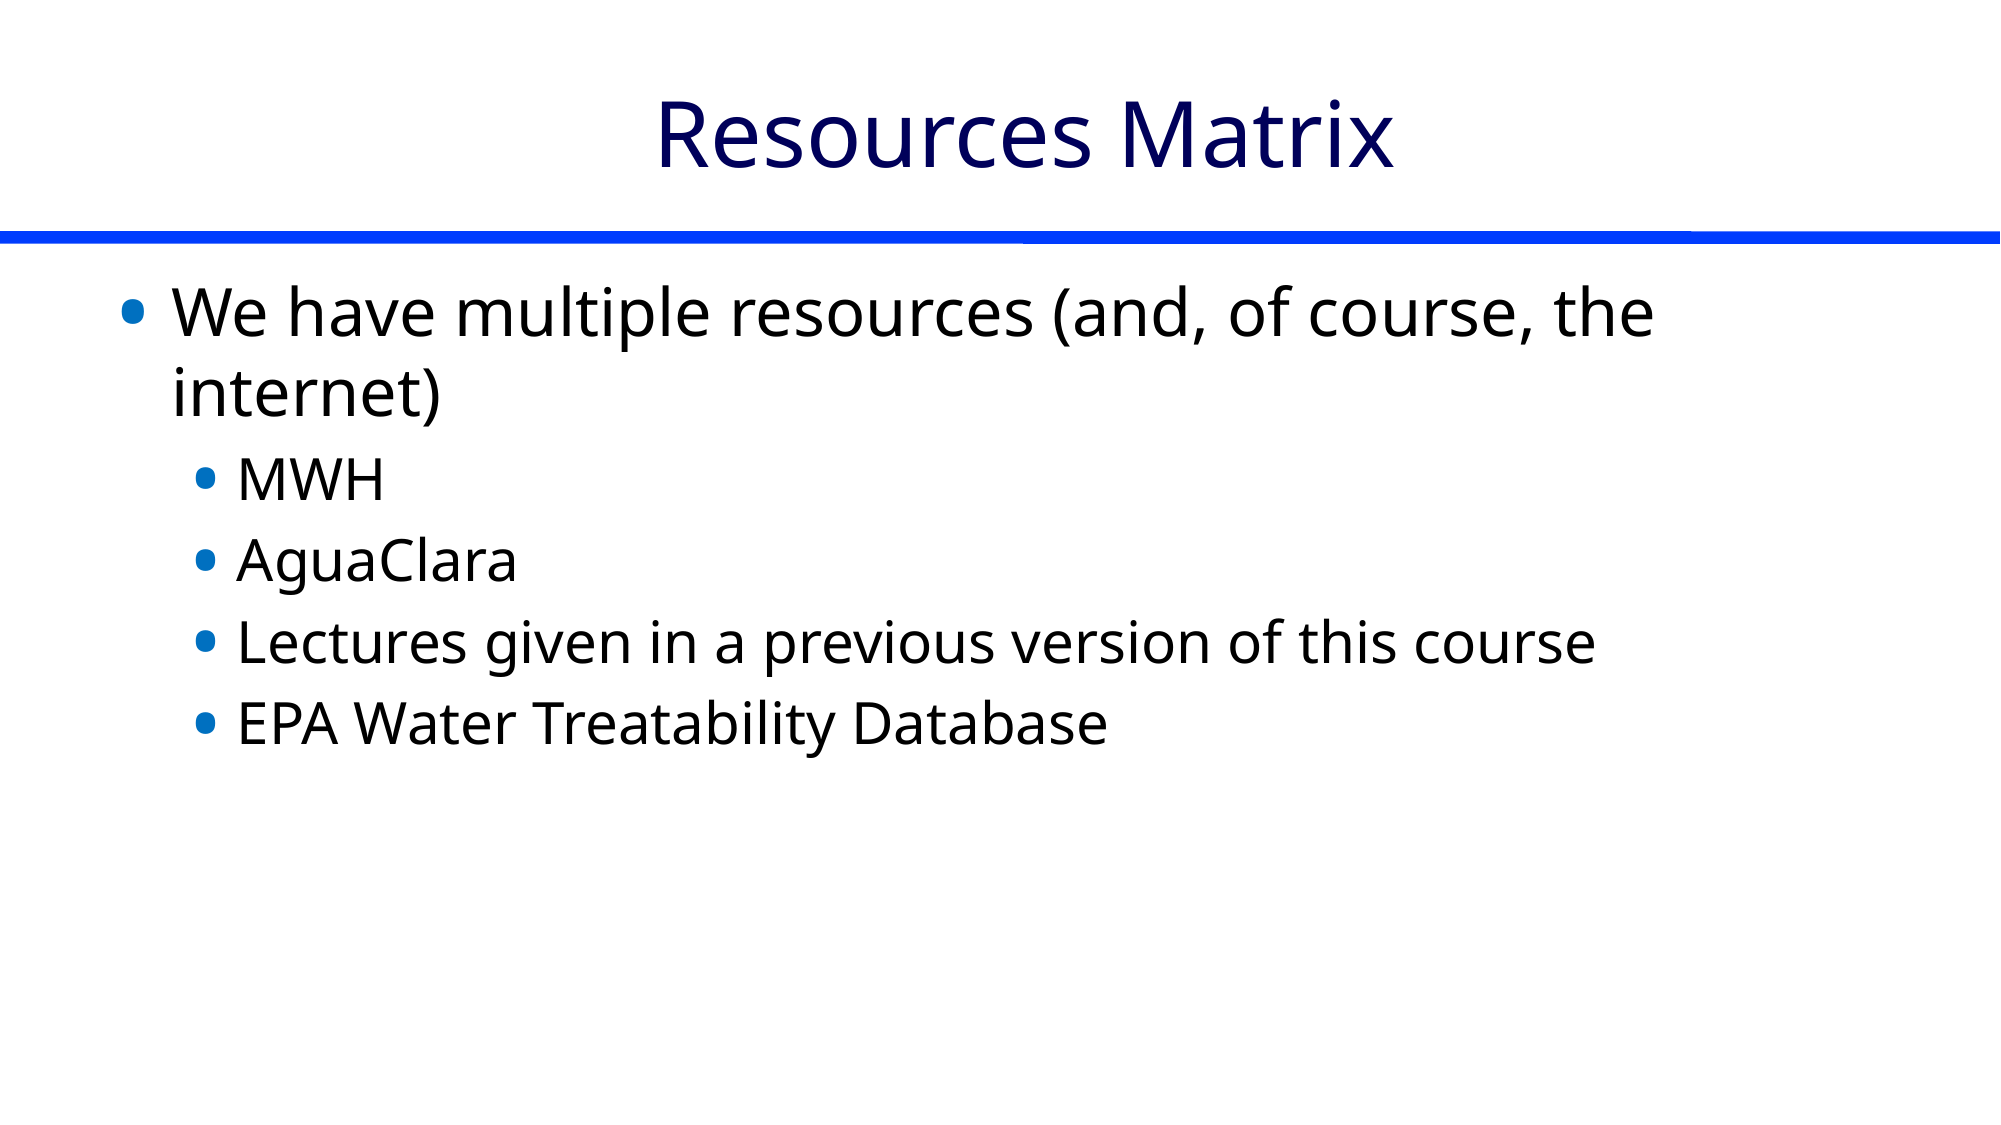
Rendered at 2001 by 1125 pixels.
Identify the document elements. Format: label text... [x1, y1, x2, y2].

title Resources Matrix [99, 37, 1950, 225]
list We have multiple resources (and, of course, the internet) MWH AguaClara Lectures given in a previous version of this course EPA Water Treatability Database [99, 262, 1901, 1006]
